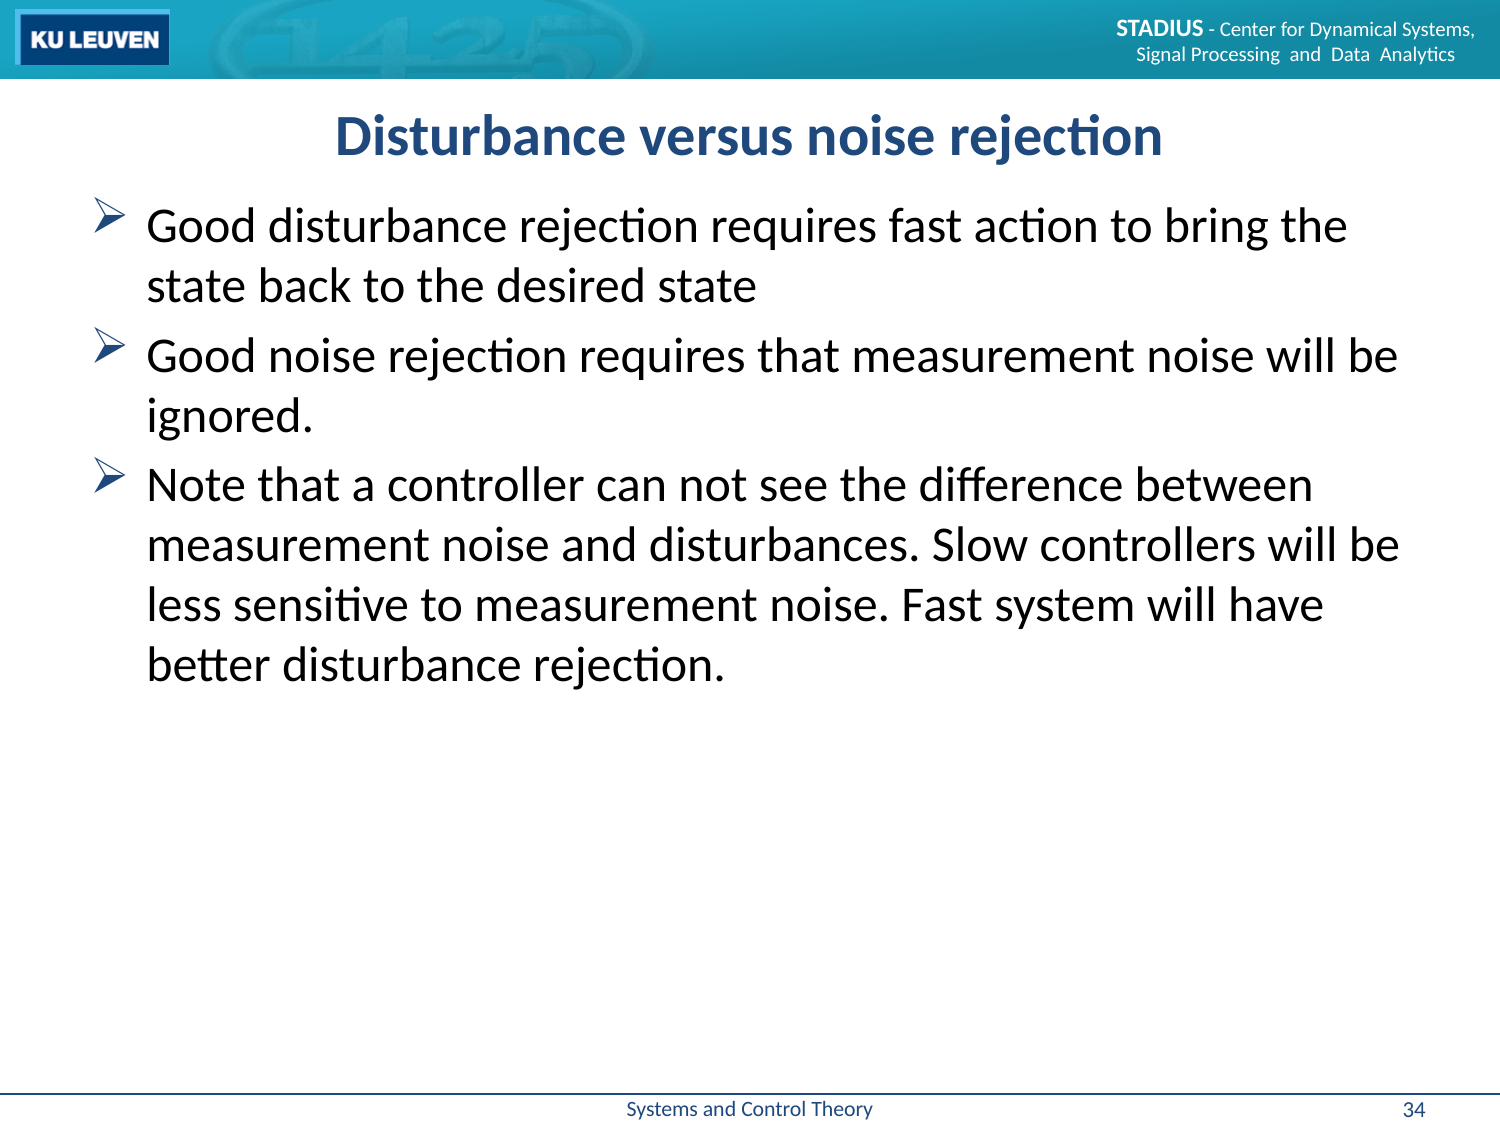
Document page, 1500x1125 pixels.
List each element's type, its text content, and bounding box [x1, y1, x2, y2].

list Good disturbance rejection requires fast action to bring the state back to the desired state Good noise rejection requires that measurement noise will be ignored. Note that a controller can not see the difference between measurement noise and disturbances. Slow controllers will be less sensitive to measurement noise. Fast system will have better disturbance rejection. [75, 184, 1425, 1071]
title Disturbance versus noise rejection [75, 91, 1425, 173]
picture [0, 0, 1500, 79]
slide_number 34 [1387, 1086, 1483, 1125]
